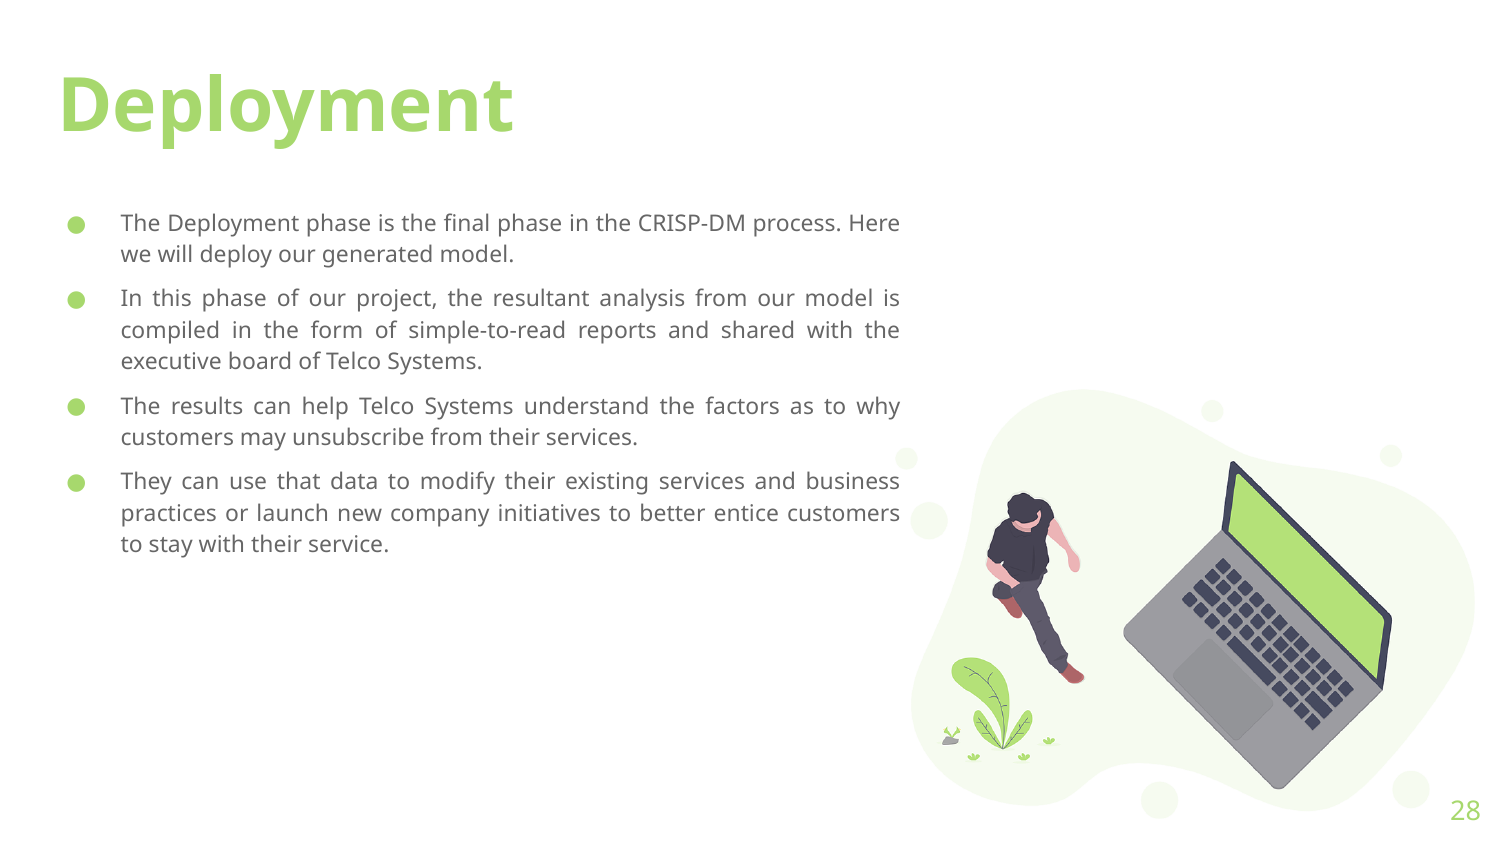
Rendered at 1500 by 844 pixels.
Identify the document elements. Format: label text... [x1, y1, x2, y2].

picture [895, 389, 1475, 819]
list The Deployment phase is the final phase in the CRISP-DM process. Here we will deploy our generated model. In this phase of our project, the resultant analysis from our model is compiled in the form of simple-to-read reports and shared with the executive board of Telco Systems. The results can help Telco Systems understand the factors as to why customers may unsubscribe from their services. They can use that data to modify their existing services and business practices or launch new company initiatives to better entice customers to stay with their service. [45, 204, 902, 780]
title Deployment [57, 25, 1437, 147]
slide_number 28 [1391, 779, 1482, 844]
